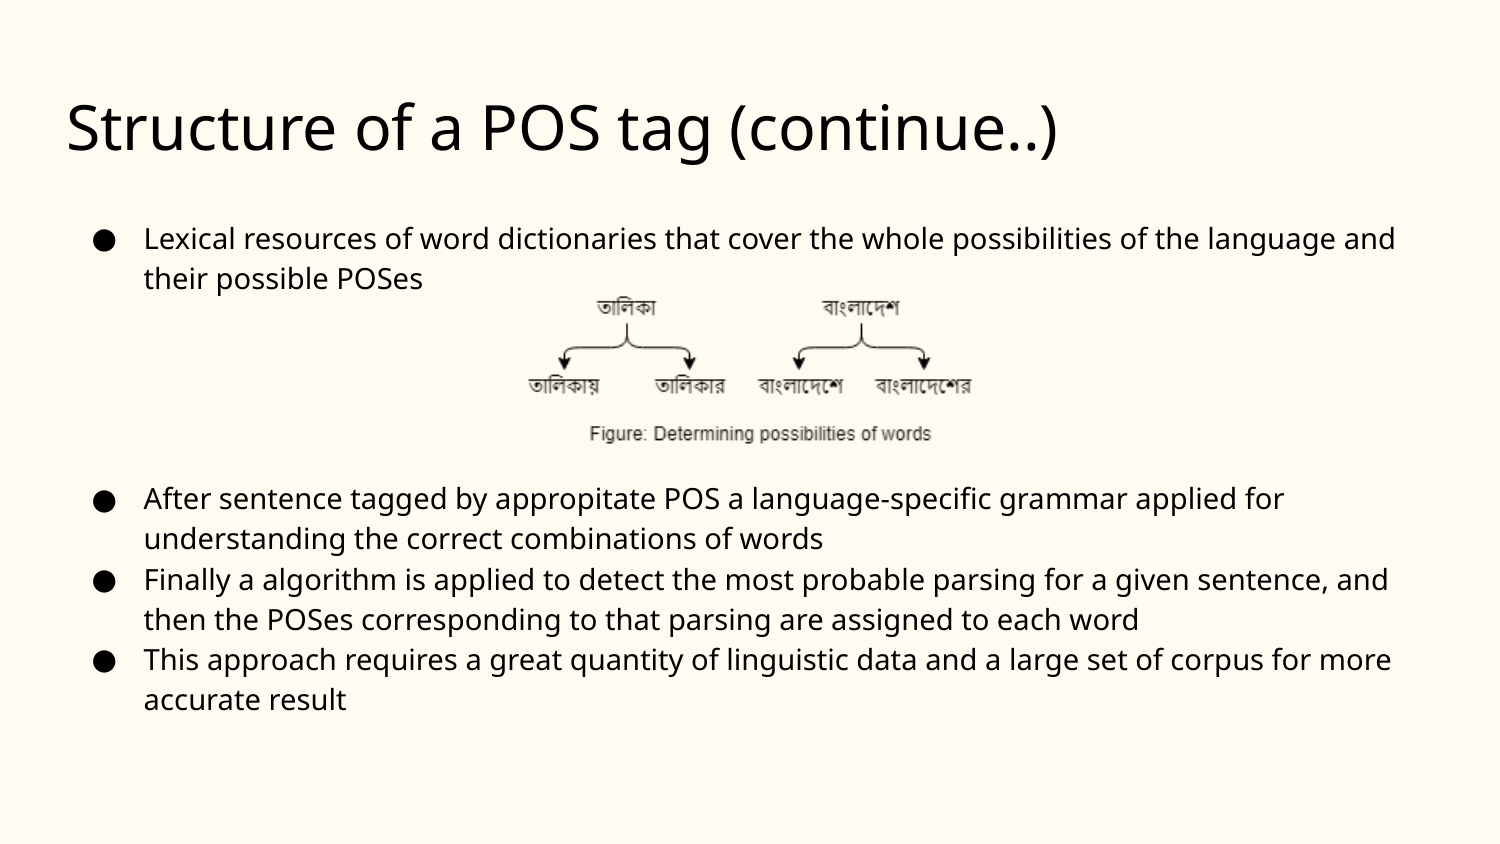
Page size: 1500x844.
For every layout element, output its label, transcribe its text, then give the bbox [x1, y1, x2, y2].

title Structure of a POS tag (continue..) [51, 72, 1449, 174]
list Lexical resources of word dictionaries that cover the whole possibilities of the language and their possible POSes After sentence tagged by appropitate POS a language-specific grammar applied for understanding the correct combinations of words Finally a algorithm is applied to detect the most probable parsing for a given sentence, and then the POSes corresponding to that parsing are assigned to each word This approach requires a great quantity of linguistic data and a large set of corpus for more accurate result [53, 199, 1447, 758]
picture [527, 291, 973, 451]
